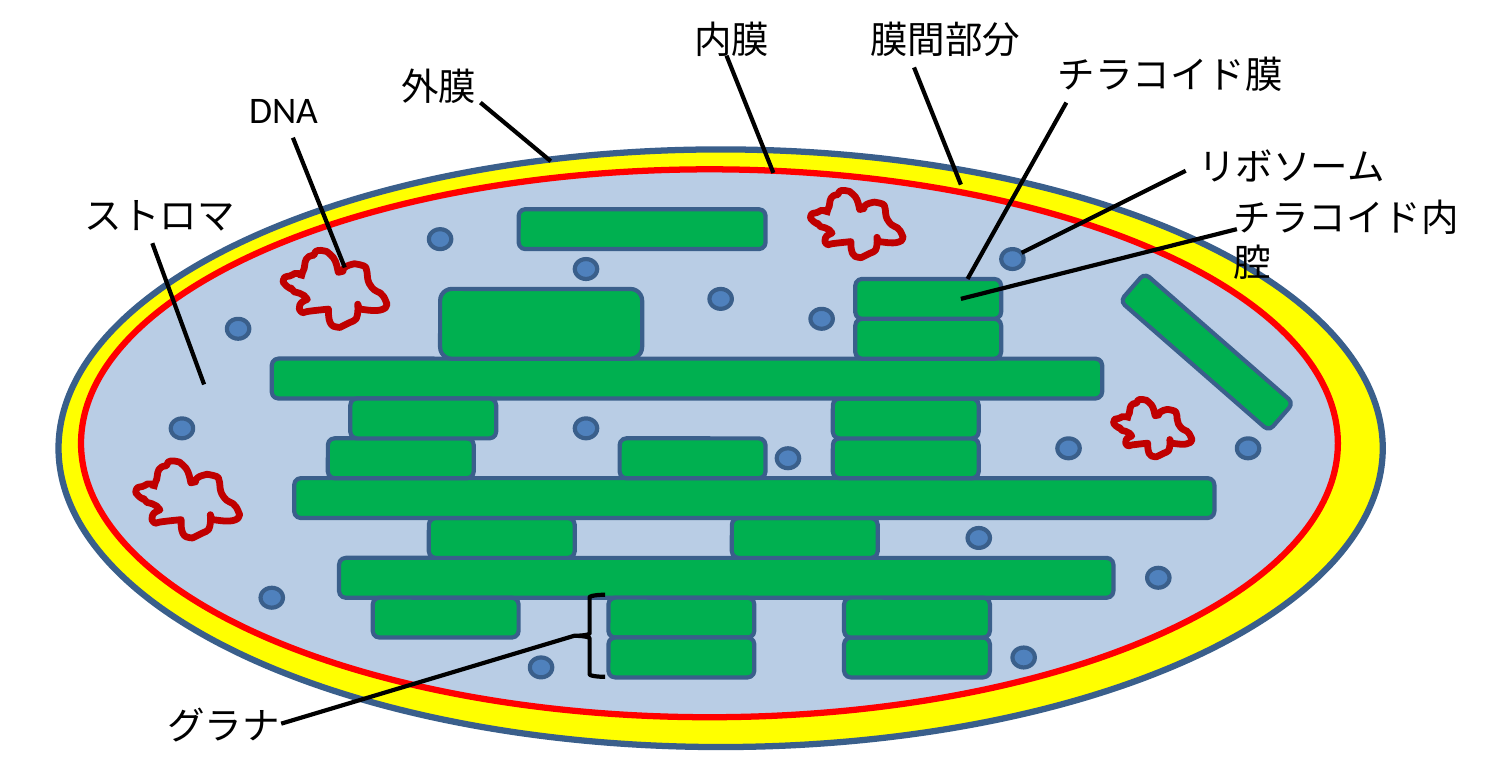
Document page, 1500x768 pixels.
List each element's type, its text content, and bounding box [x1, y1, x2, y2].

text_box チラコイド内腔 [1388, 186, 1500, 292]
text_box チラコイド膜 [1042, 43, 1313, 104]
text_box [1021, 170, 1186, 227]
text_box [960, 228, 1238, 300]
text_box リボソーム [1183, 135, 1453, 186]
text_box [480, 102, 552, 162]
text_box 外膜 [386, 55, 516, 116]
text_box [107, 287, 250, 340]
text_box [967, 102, 1067, 227]
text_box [691, 90, 809, 138]
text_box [878, 102, 965, 150]
text_box DNA [234, 79, 364, 139]
text_box 膜間部分 [855, 8, 1067, 69]
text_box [253, 176, 384, 229]
text_box 内膜 [679, 8, 809, 69]
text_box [280, 635, 575, 724]
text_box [58, 149, 1383, 748]
